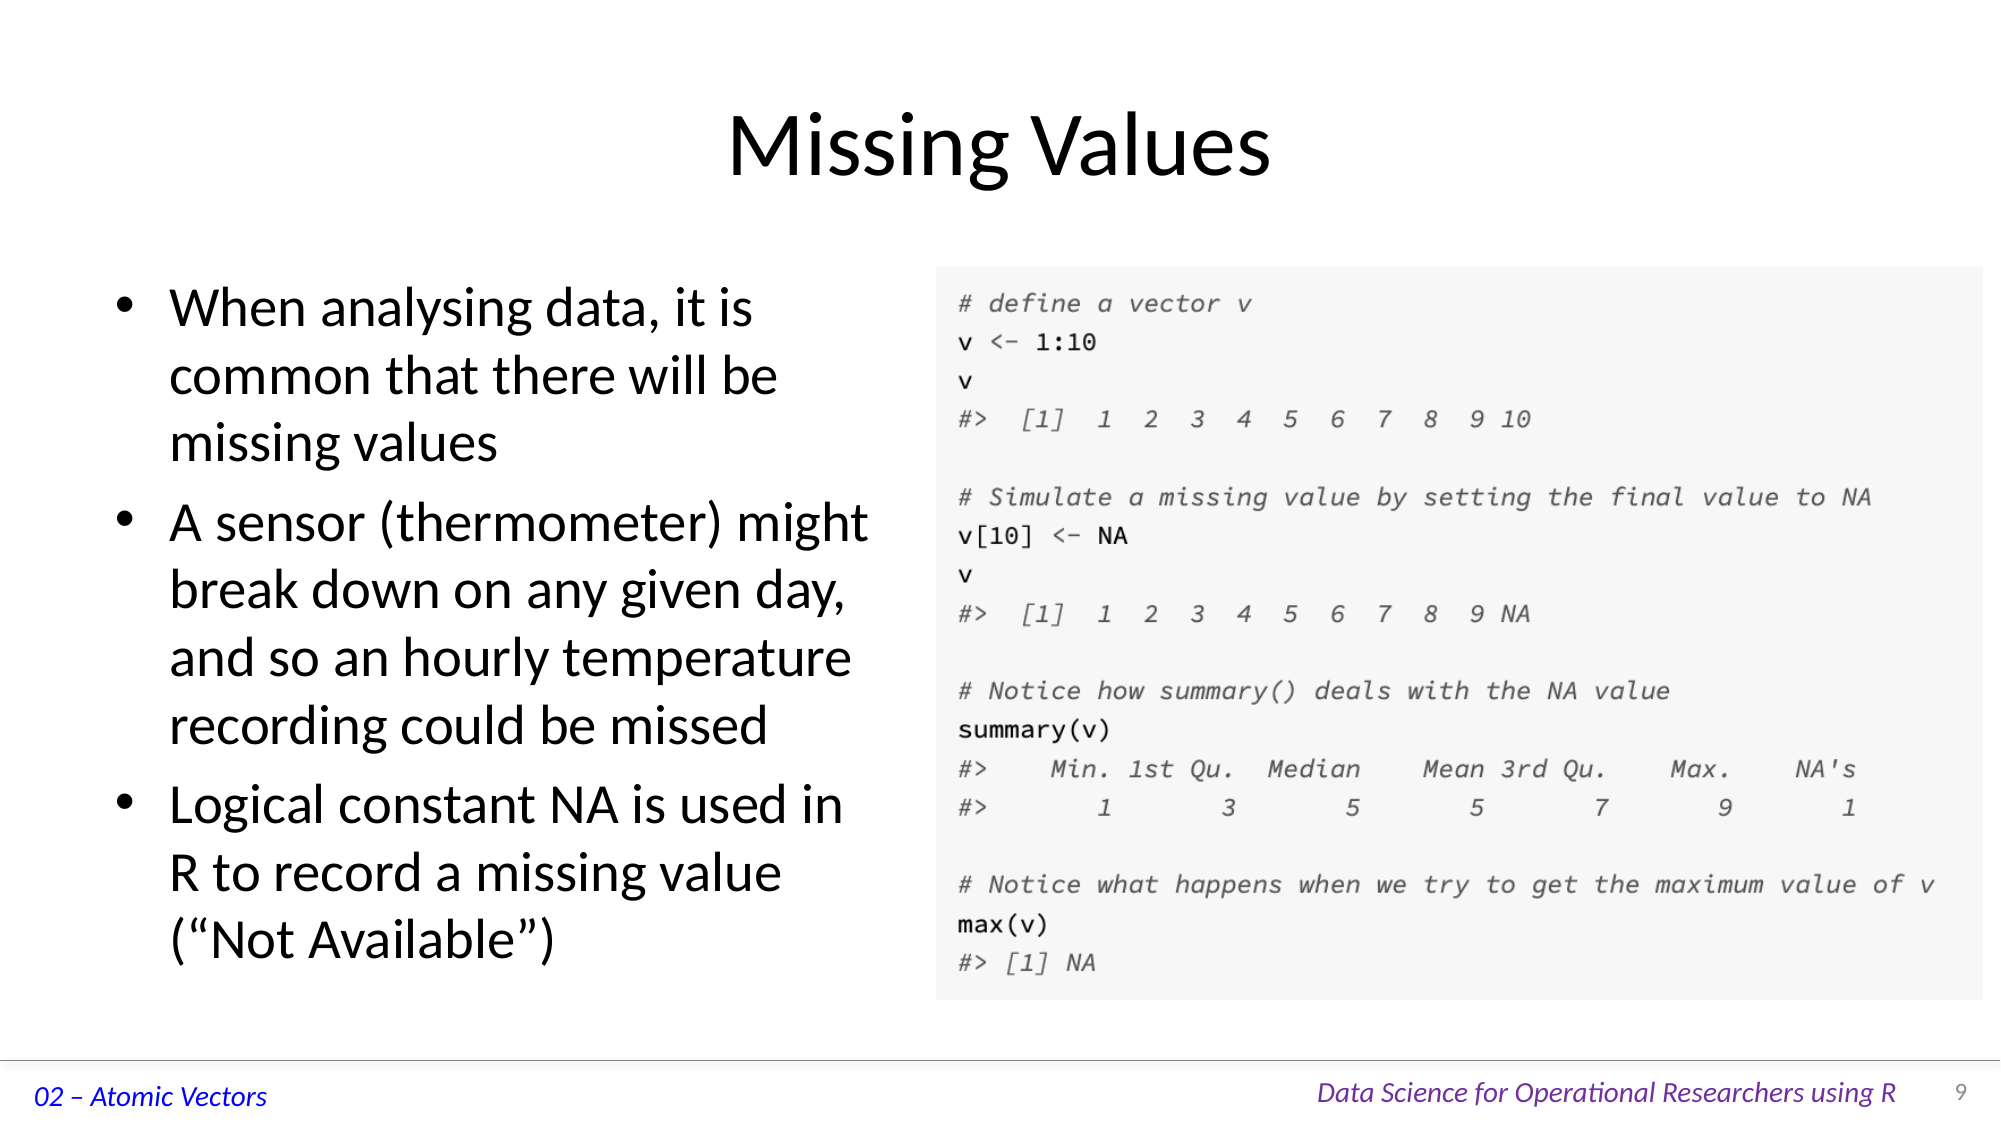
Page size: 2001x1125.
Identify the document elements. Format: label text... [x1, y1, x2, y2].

title Missing Values [99, 45, 1900, 233]
picture [936, 262, 1983, 1006]
list When analysing data, it is common that there will be missing values A sensor (thermometer) might break down on any given day, and so an hourly temperature recording could be missed Logical constant NA is used in R to record a missing value (“Not Available”) [99, 262, 890, 1005]
slide_number 9 [1899, 1060, 1983, 1120]
